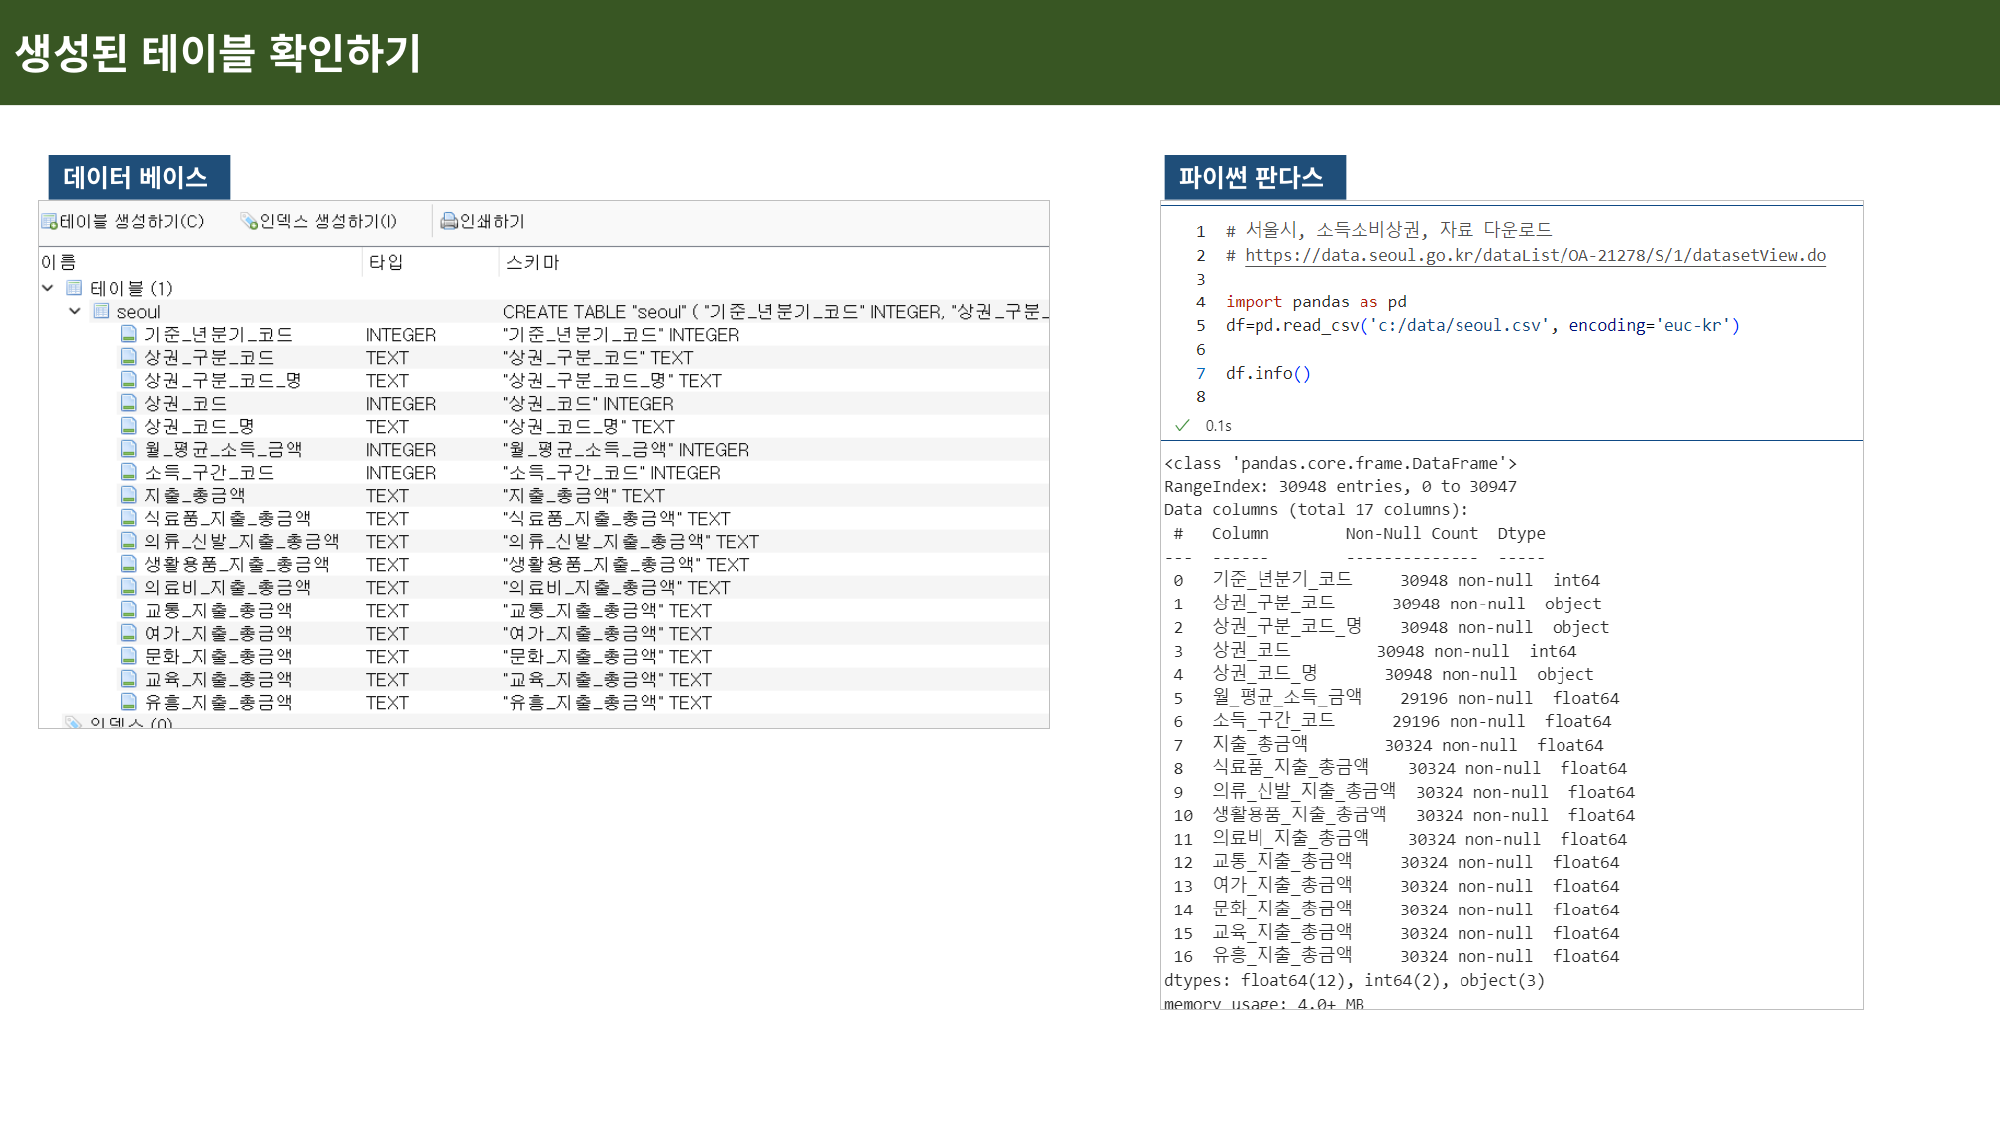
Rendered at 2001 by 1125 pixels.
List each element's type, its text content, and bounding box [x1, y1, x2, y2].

text_box 파이썬 판다스 [1164, 155, 1347, 200]
text_box 데이터 베이스 [48, 155, 231, 200]
text_box 생성된 테이블 확인하기 [0, 0, 2000, 106]
picture [38, 200, 1050, 729]
picture [1160, 200, 1864, 1010]
